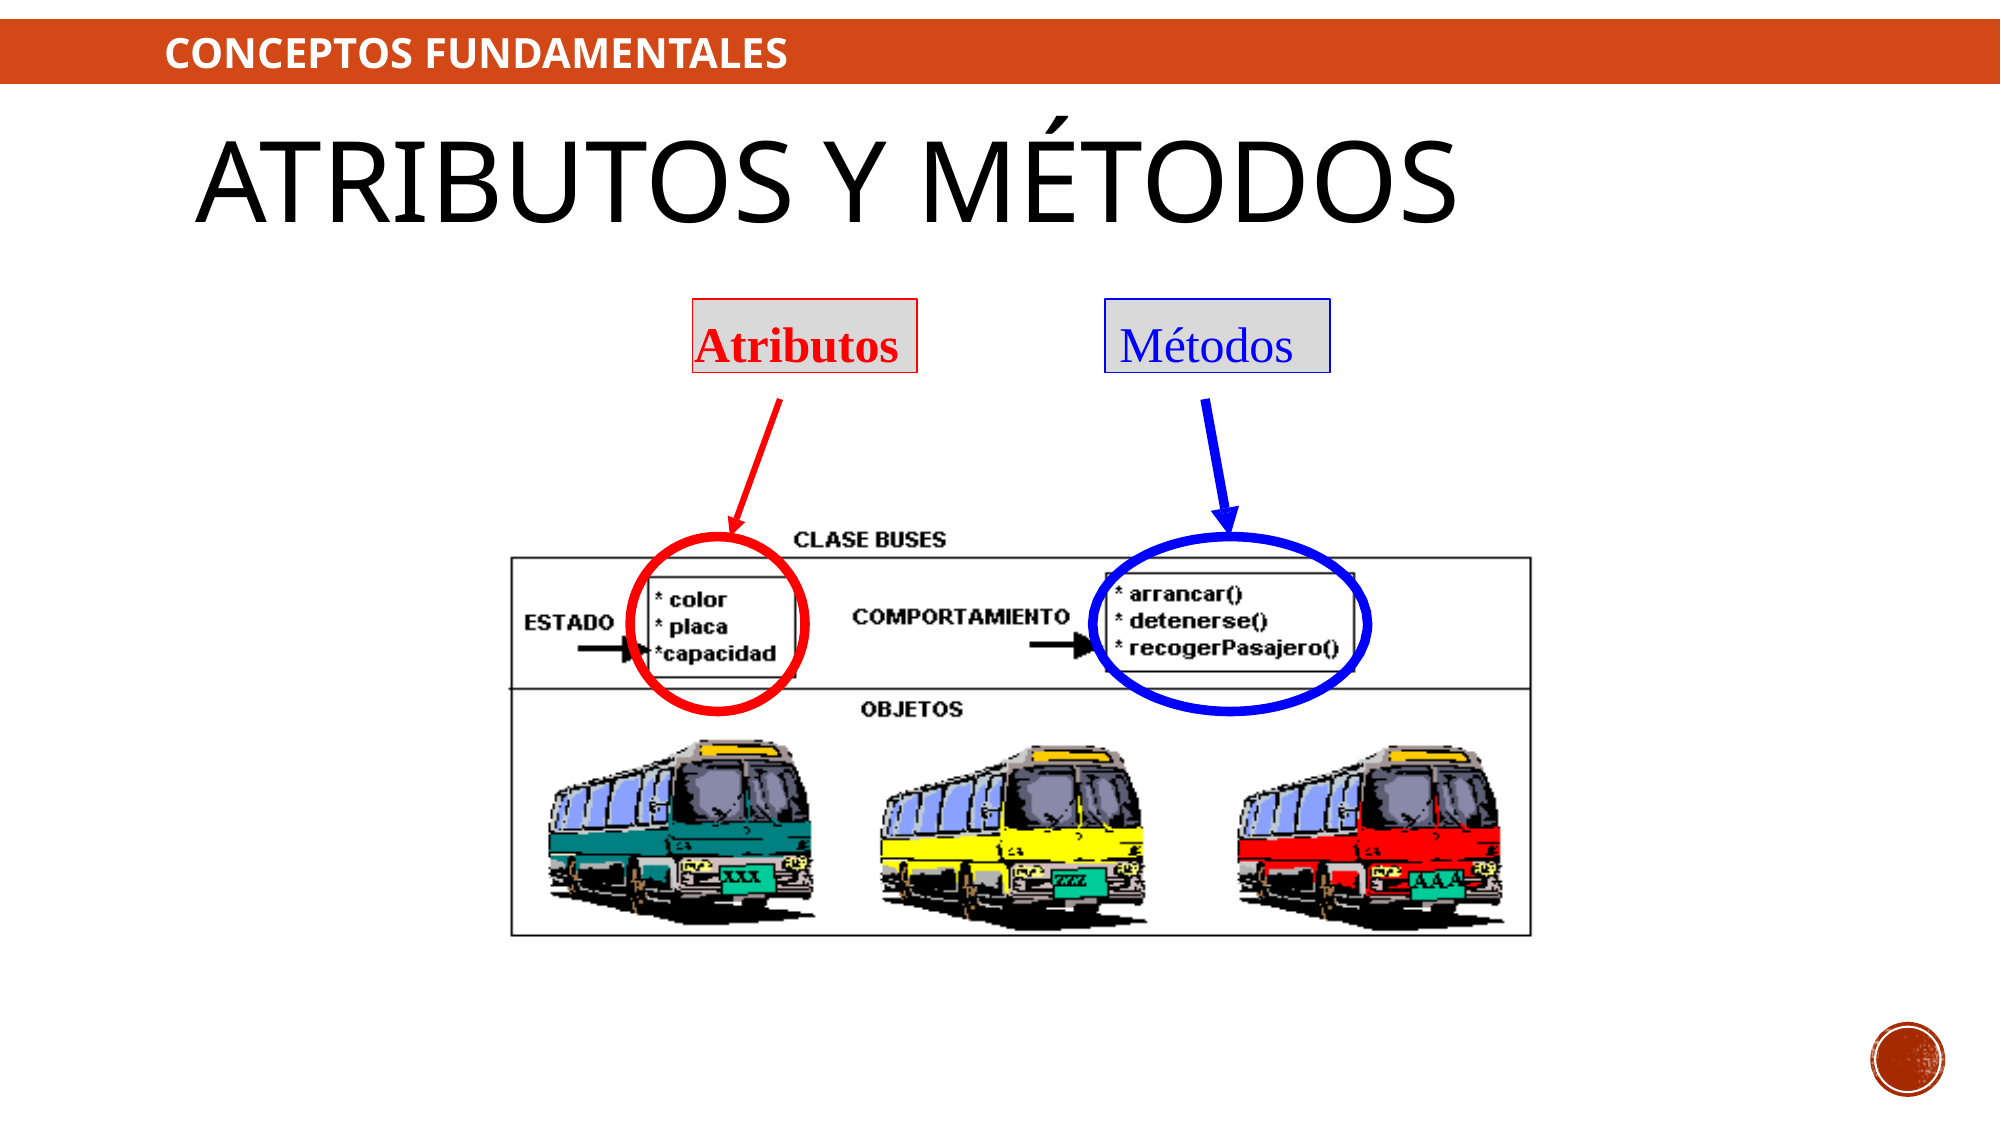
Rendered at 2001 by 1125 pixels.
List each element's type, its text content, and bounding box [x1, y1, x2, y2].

text_box [1092, 536, 1368, 712]
text_box Métodos [1104, 298, 1330, 373]
text_box [1200, 398, 1240, 537]
text_box Atributos [692, 298, 918, 373]
title AtributoS y MétodoS [177, 84, 1768, 285]
text_box [630, 536, 806, 712]
text_box [727, 397, 783, 537]
text_box CONCEPTOS FUNDAMENTALES [0, 19, 2000, 84]
text_box [486, 486, 1549, 962]
